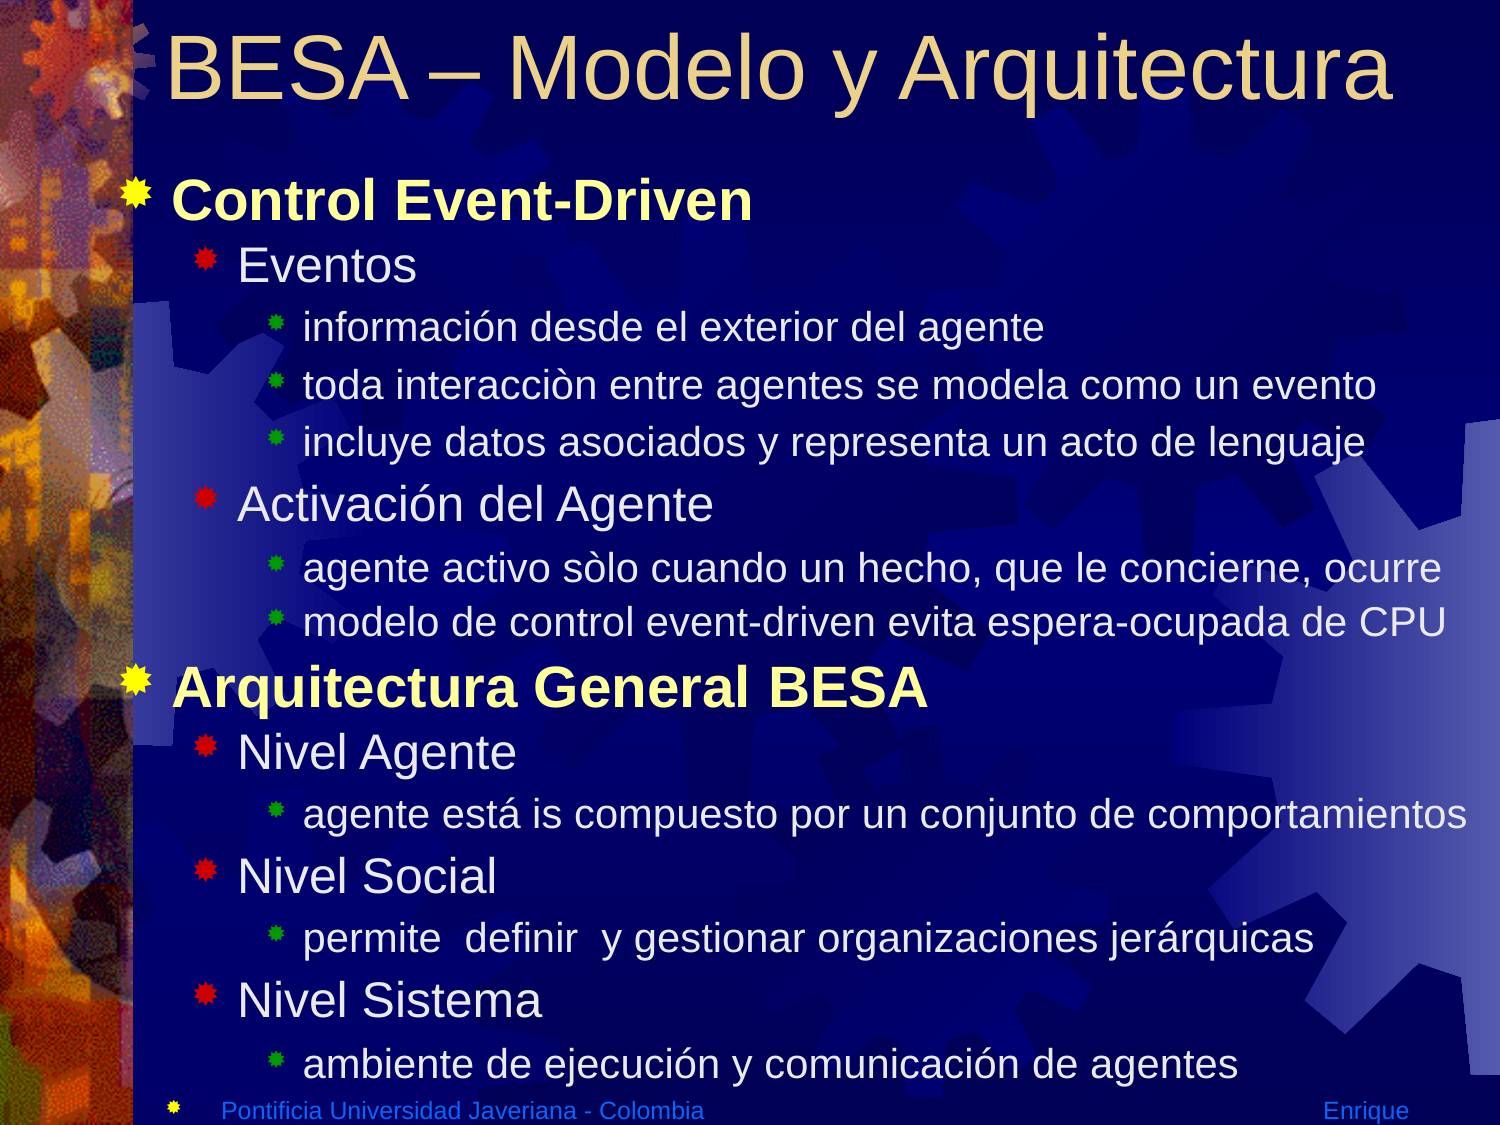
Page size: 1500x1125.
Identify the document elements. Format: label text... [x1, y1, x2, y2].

text_box BESA – Modelo y Arquitectura [149, 0, 1500, 125]
text_box Pontificia Universidad Javeriana - Colombia Enrique González [149, 1087, 1500, 1125]
picture [0, 0, 133, 1125]
list Control Event-Driven Eventos información desde el exterior del agente toda interacciòn entre agentes se modela como un evento incluye datos asociados y representa un acto de lenguaje Activación del Agente agente activo sòlo cuando un hecho, que le concierne, ocurre modelo de control event-driven evita espera-ocupada de CPU Arquitectura General BESA Nivel Agente agente está is compuesto por un conjunto de comportamientos Nivel Social permite definir y gestionar organizaciones jerárquicas Nivel Sistema ambiente de ejecución y comunicación de agentes [100, 162, 1500, 1125]
